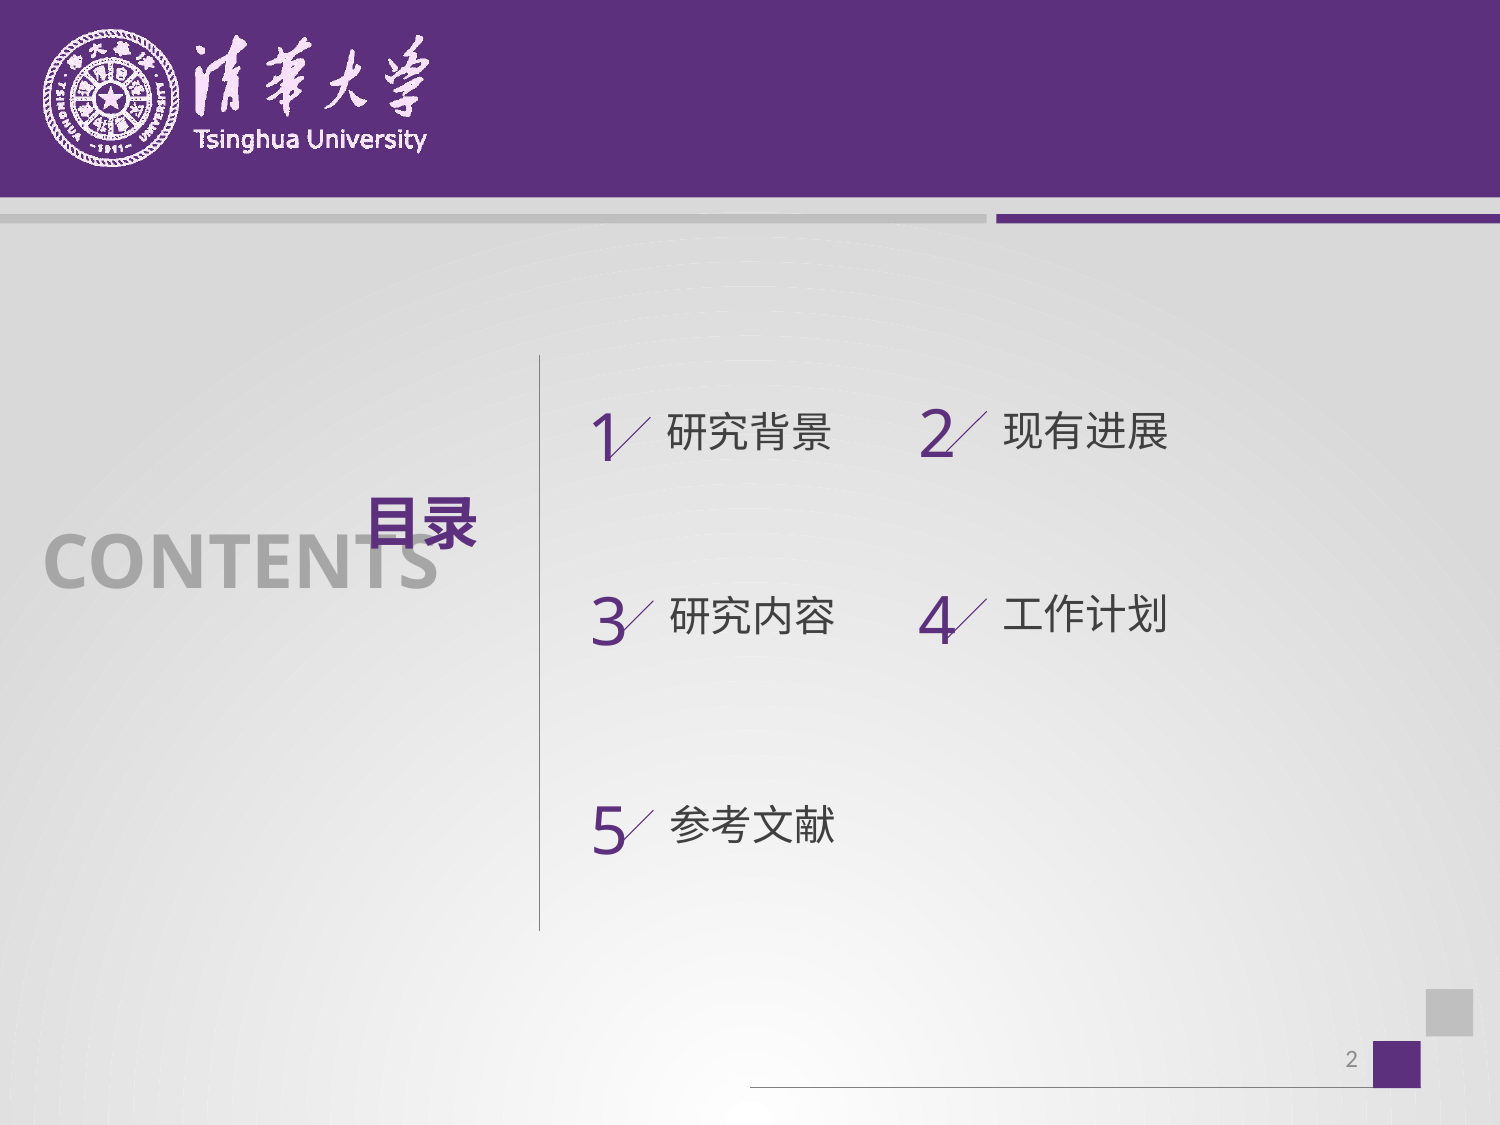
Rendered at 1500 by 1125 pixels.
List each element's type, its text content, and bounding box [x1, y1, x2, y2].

text_box [1372, 1040, 1422, 1089]
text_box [946, 411, 987, 452]
text_box 参考文献 [654, 791, 852, 857]
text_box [612, 810, 654, 851]
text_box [0, 214, 1500, 224]
text_box 现有进展 [987, 397, 1185, 462]
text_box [946, 598, 987, 640]
text_box 3 [575, 571, 644, 666]
text_box 4 [903, 570, 972, 666]
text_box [612, 600, 654, 642]
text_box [610, 417, 651, 458]
text_box 1 [572, 387, 641, 483]
picture [0, 0, 471, 200]
text_box 目录 [348, 478, 496, 564]
text_box [471, 0, 1500, 198]
text_box [1425, 988, 1474, 1037]
text_box 研究背景 [651, 398, 849, 464]
text_box 2 [903, 383, 972, 479]
slide_number 2 [1035, 1027, 1374, 1087]
text_box 研究内容 [654, 582, 852, 648]
text_box 5 [575, 780, 644, 876]
text_box 工作计划 [987, 580, 1185, 646]
text_box CONTENTS [26, 505, 539, 611]
